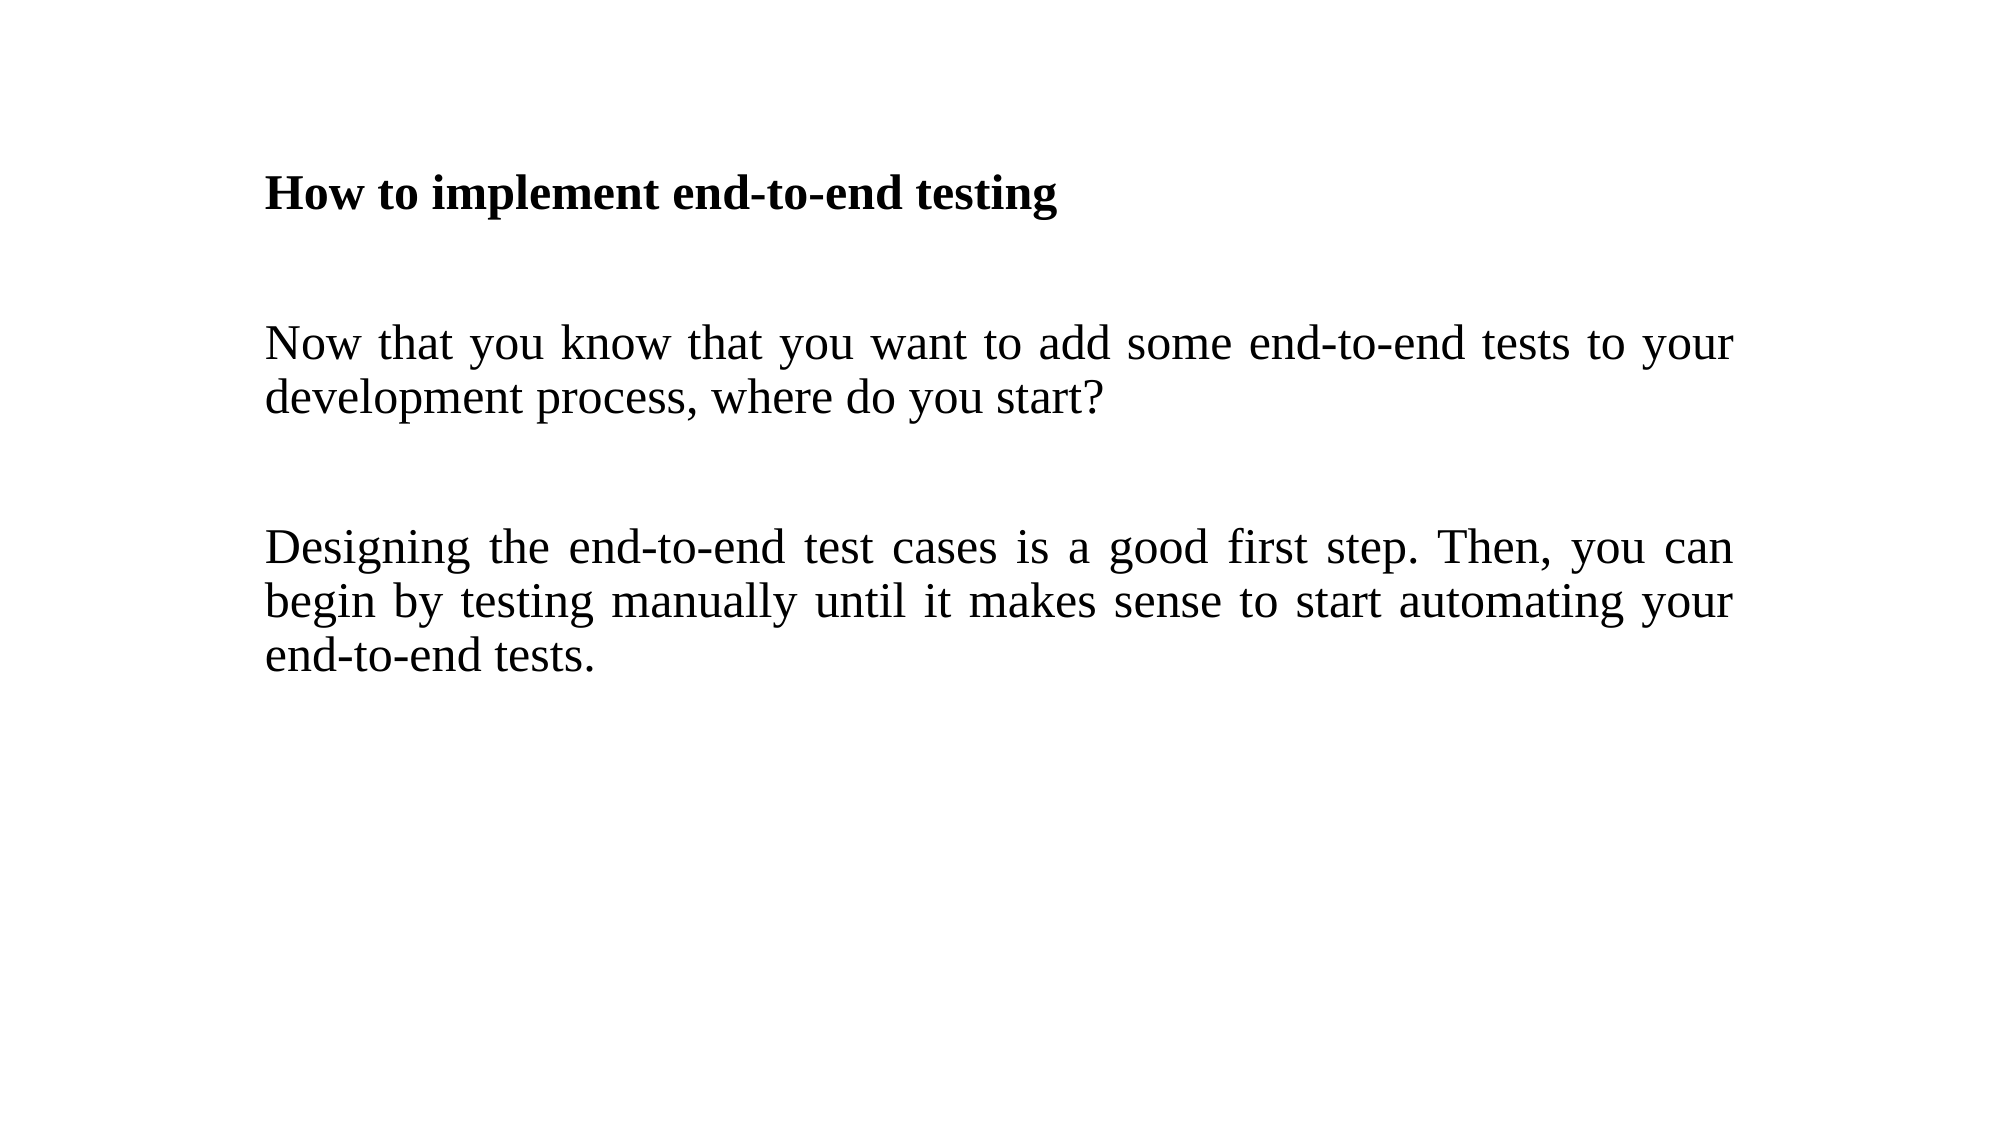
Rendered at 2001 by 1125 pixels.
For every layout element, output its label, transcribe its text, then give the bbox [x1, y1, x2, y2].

subtitle How to implement end-to-end testing Now that you know that you want to add some end-to-end tests to your development process, where do you start? Designing the end-to-end test cases is a good first step. Then, you can begin by testing manually until it makes sense to start automating your end-to-end tests. [249, 159, 1750, 966]
